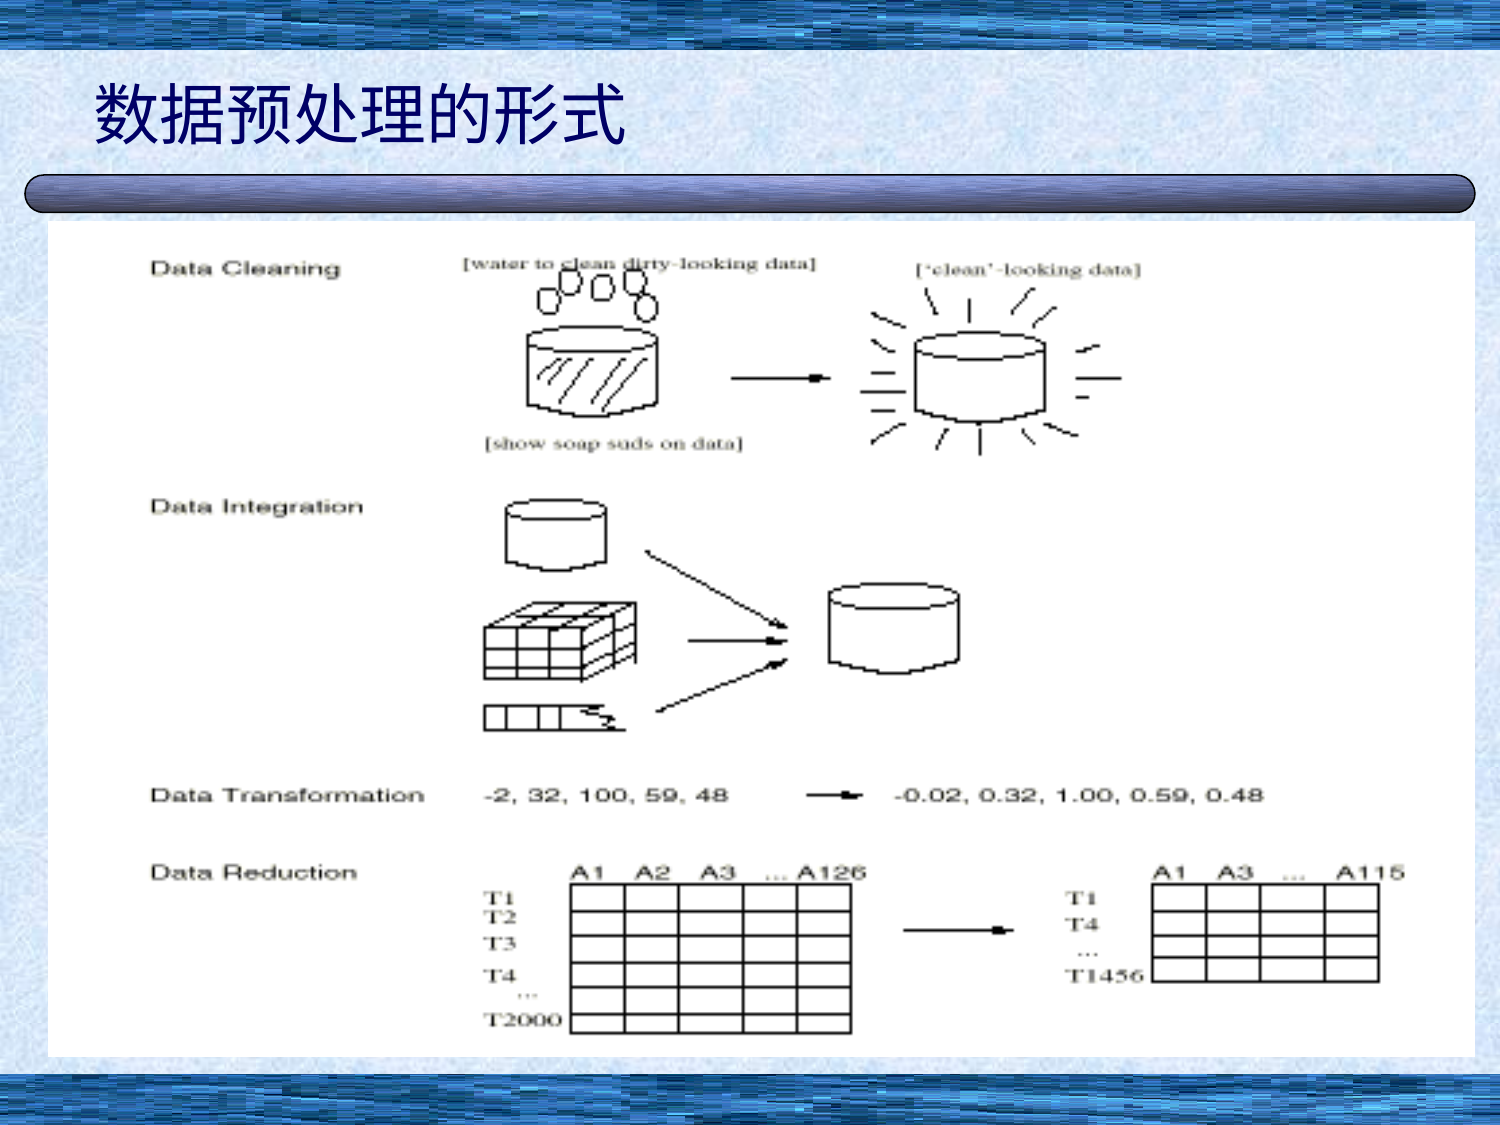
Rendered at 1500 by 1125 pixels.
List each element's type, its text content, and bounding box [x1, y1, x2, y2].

picture [0, 0, 1500, 1125]
title 数据预处理的形式 [78, 61, 1303, 162]
